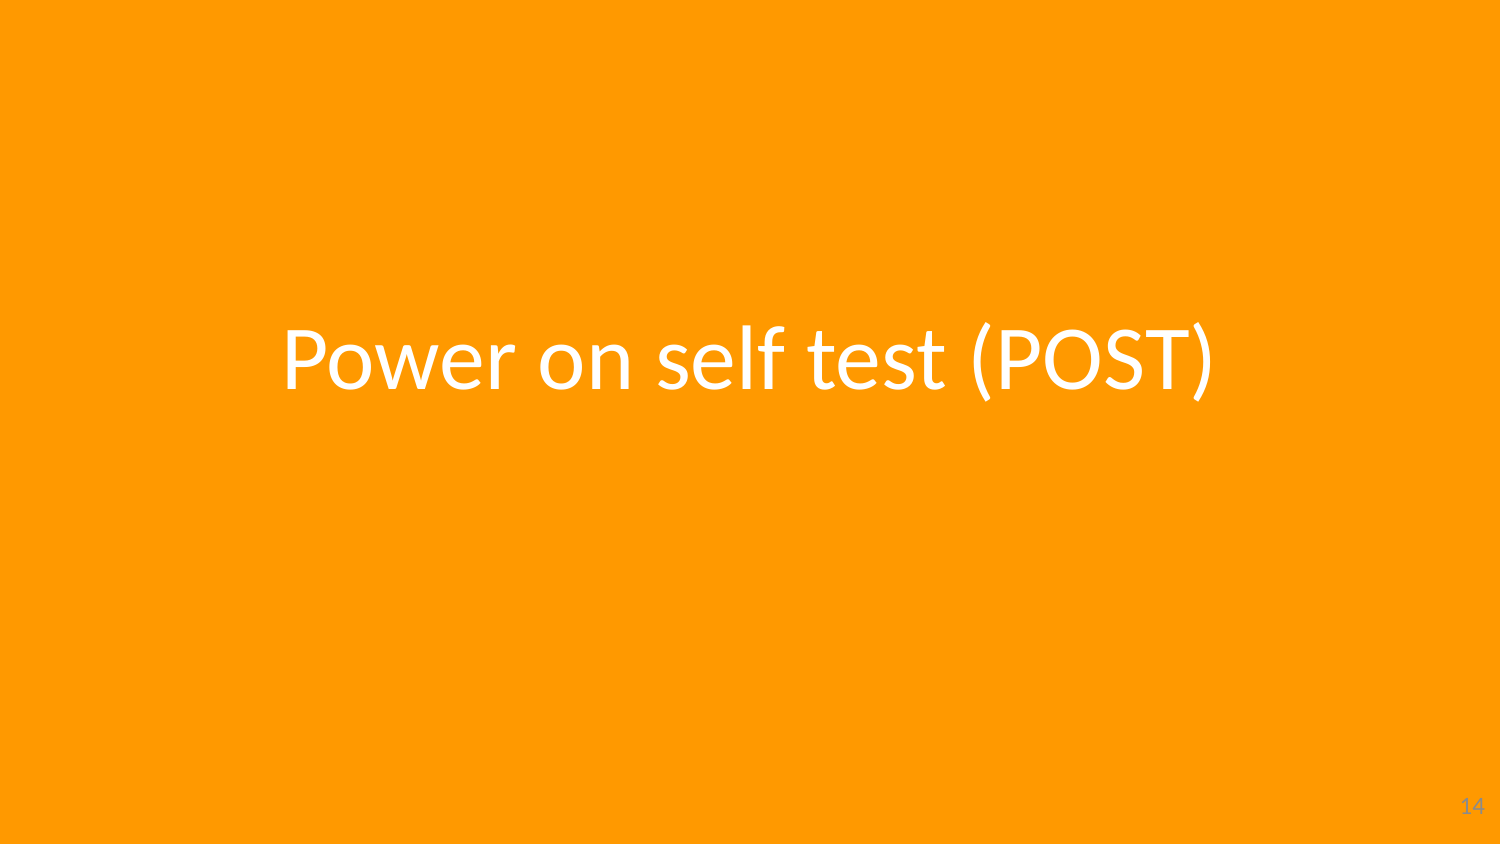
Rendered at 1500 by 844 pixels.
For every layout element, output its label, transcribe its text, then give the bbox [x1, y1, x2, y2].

title Power on self test (POST) [112, 262, 1388, 443]
slide_number 14 [1415, 782, 1500, 828]
